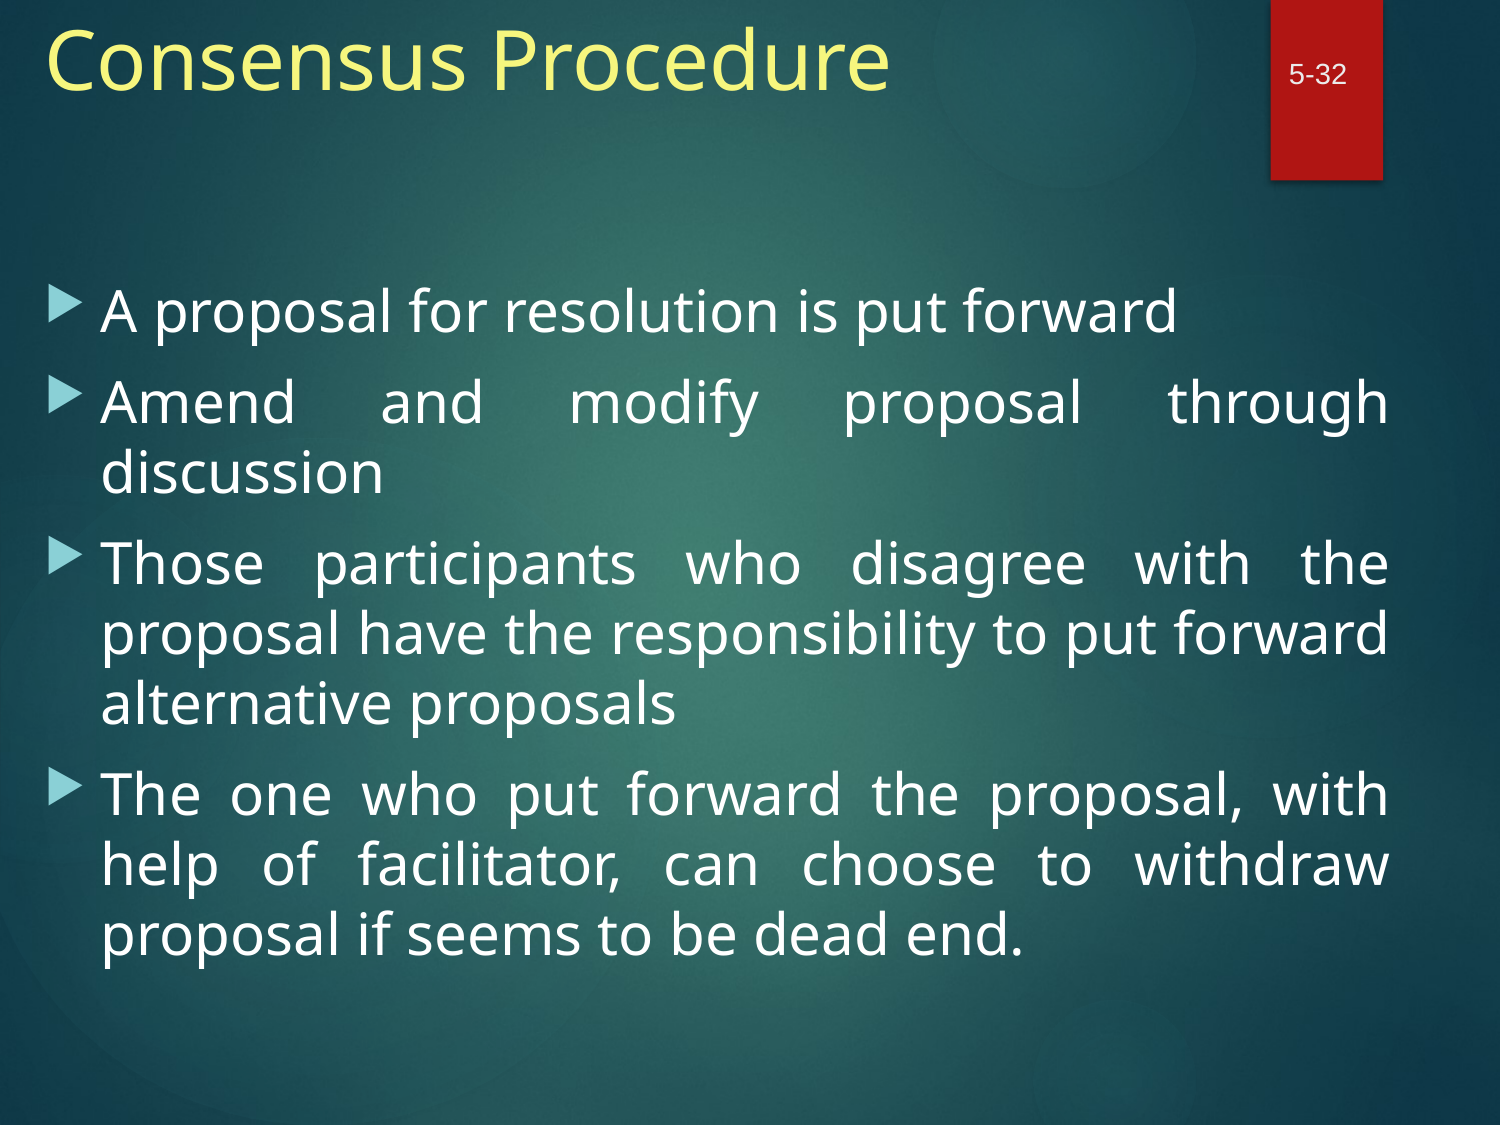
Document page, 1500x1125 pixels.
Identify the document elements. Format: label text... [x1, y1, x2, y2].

title Consensus Procedure [29, 0, 1329, 188]
list A proposal for resolution is put forward Amend and modify proposal through discussion Those participants who disagree with the proposal have the responsibility to put forward alternative proposals The one who put forward the proposal, with help of facilitator, can choose to withdraw proposal if seems to be dead end. [29, 267, 1406, 1125]
picture [0, 0, 1500, 1125]
slide_number 5-32 [1329, 48, 1377, 175]
